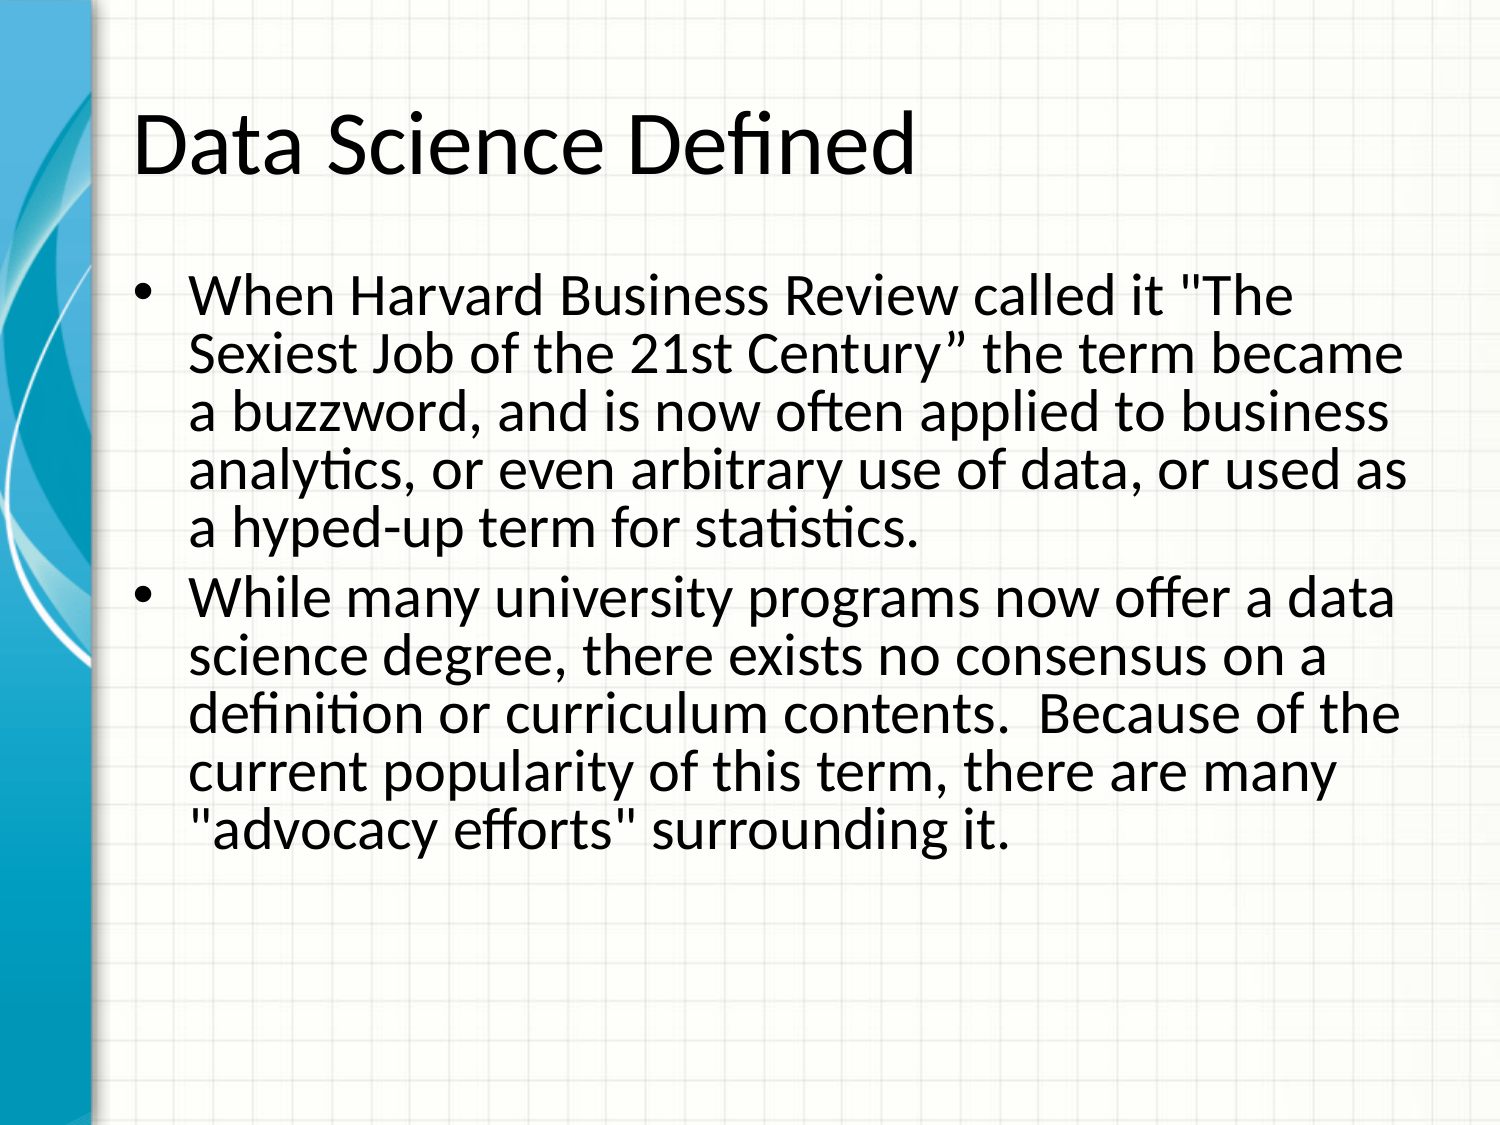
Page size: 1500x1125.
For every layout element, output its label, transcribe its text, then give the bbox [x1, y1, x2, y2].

title Data Science Defined [124, 43, 1451, 233]
picture [0, 0, 1500, 1125]
list When Harvard Business Review called it "The Sexiest Job of the 21st Century” the term became a buzzword, and is now often applied to business analytics, or even arbitrary use of data, or used as a hyped-up term for statistics. While many university programs now offer a data science degree, there exists no consensus on a definition or curriculum contents. Because of the current popularity of this term, there are many "advocacy efforts" surrounding it. [124, 261, 1451, 968]
